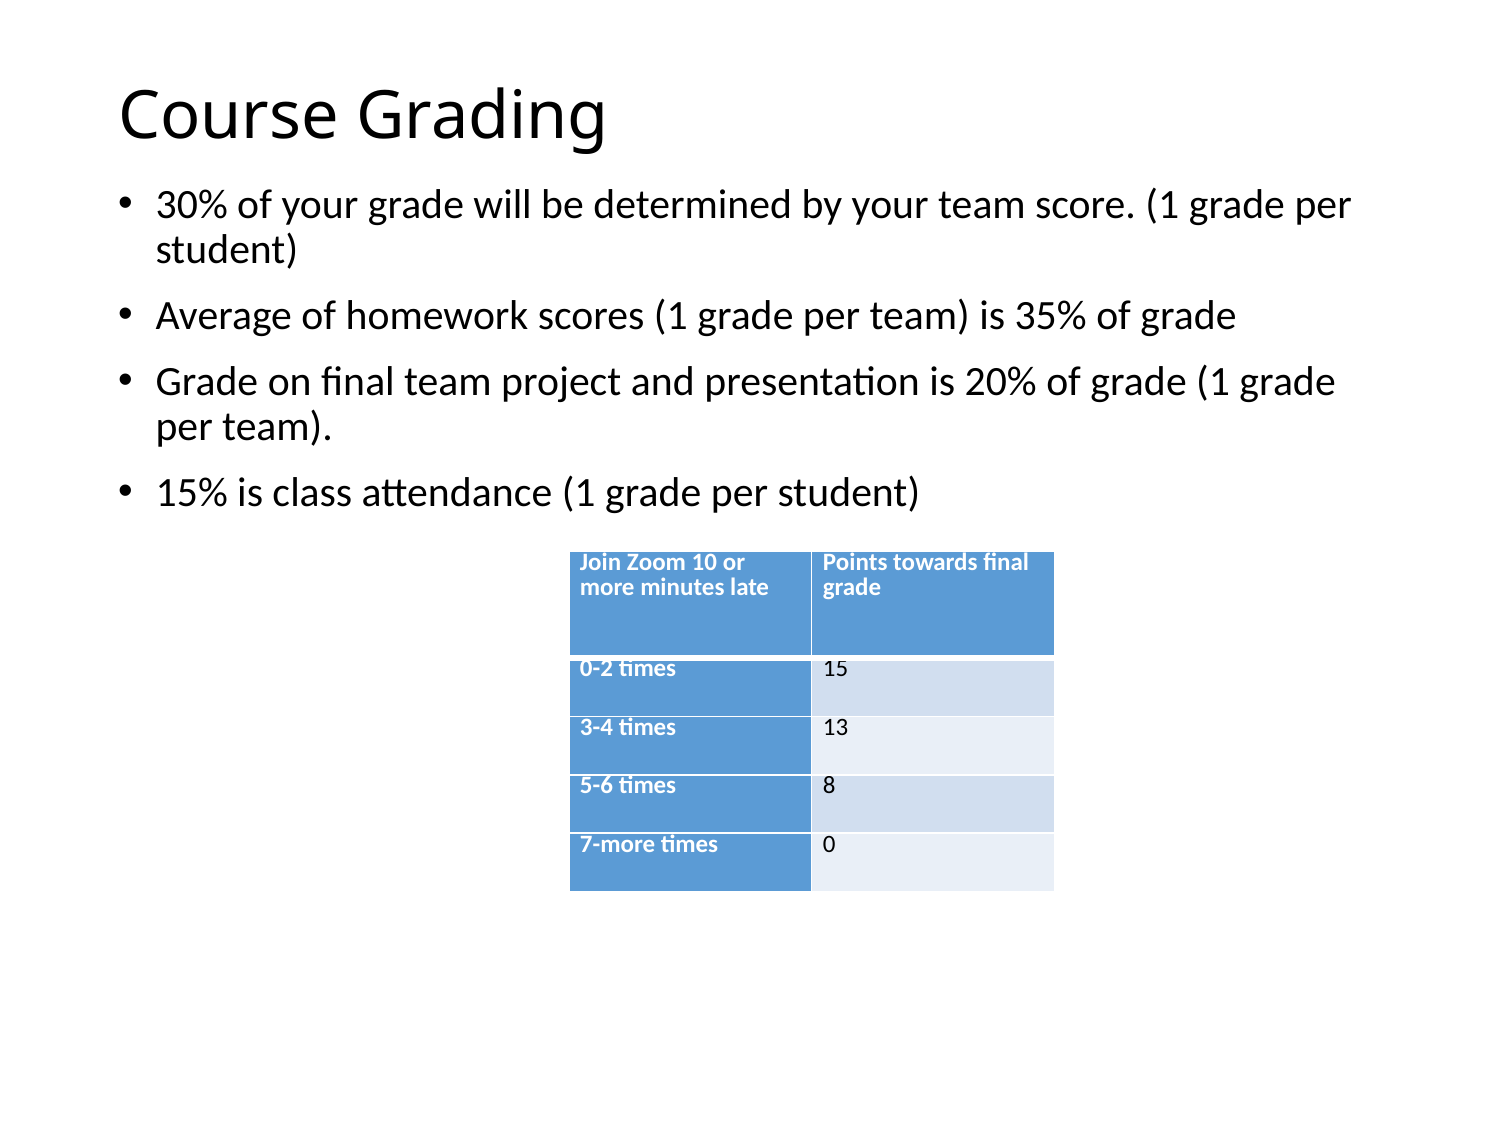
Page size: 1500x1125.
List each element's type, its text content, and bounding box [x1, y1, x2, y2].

list 30% of your grade will be determined by your team score. (1 grade per student) Average of homework scores (1 grade per team) is 35% of grade Grade on final team project and presentation is 20% of grade (1 grade per team). 15% is class attendance (1 grade per student) [103, 174, 1397, 1014]
table_cell 13 [812, 717, 1054, 774]
table_cell 8 [812, 776, 1054, 832]
table_cell 5-6 times [570, 776, 811, 832]
table_cell 15 [812, 661, 1054, 716]
table_header Join Zoom 10 or more minutes late [570, 552, 811, 655]
table_cell 7-more times [570, 834, 811, 891]
table_cell 0 [812, 834, 1054, 891]
table_header Points towards final grade [812, 552, 1054, 655]
title Course Grading [103, 59, 1397, 174]
table_cell 0-2 times [570, 661, 811, 716]
table_cell 3-4 times [570, 717, 811, 774]
